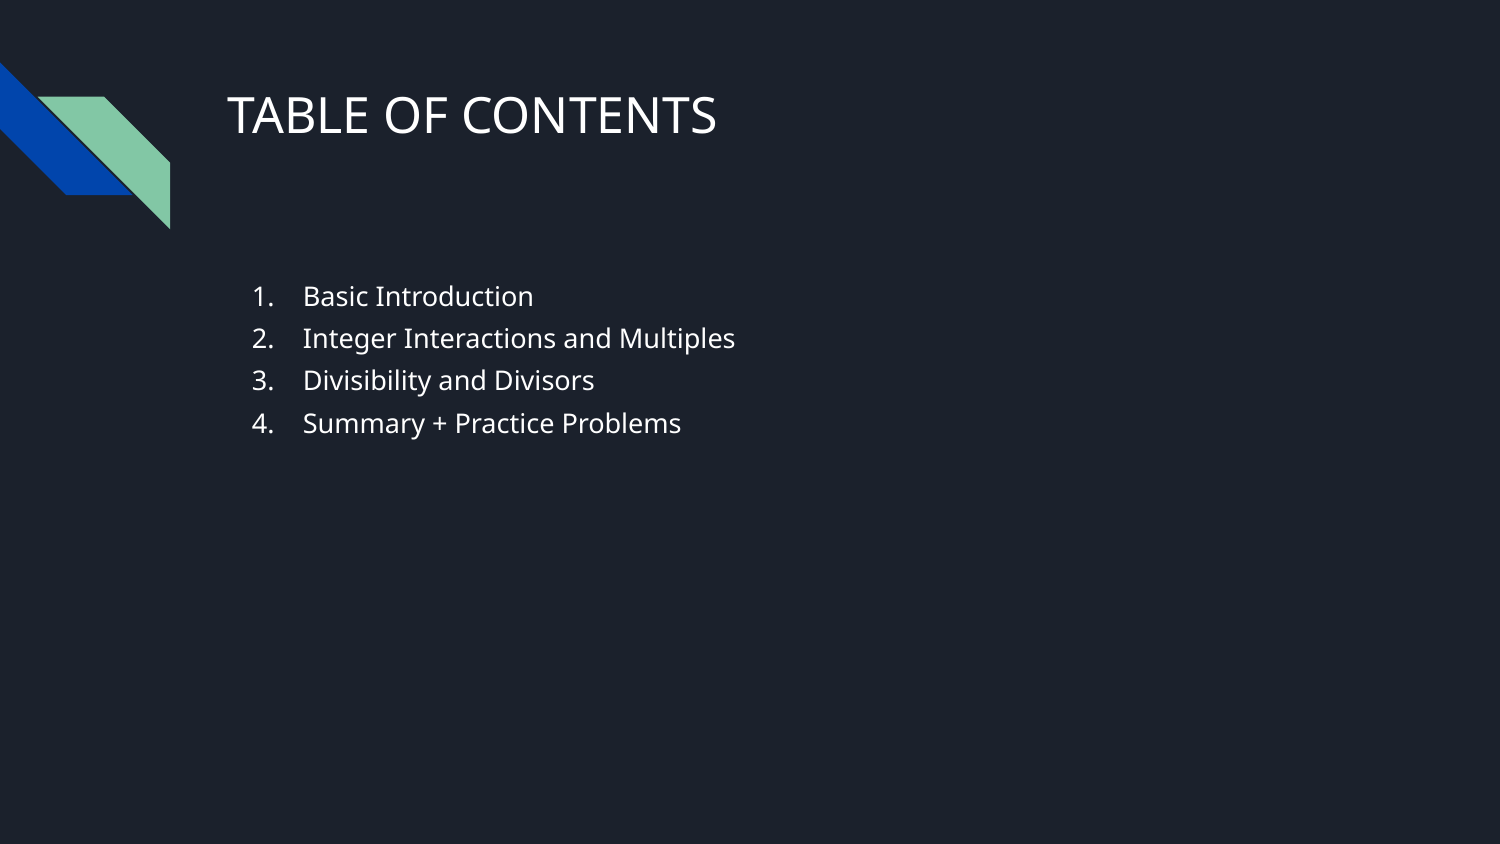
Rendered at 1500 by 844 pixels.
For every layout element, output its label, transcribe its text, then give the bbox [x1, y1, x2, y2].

list Basic Introduction Integer Interactions and Multiples Divisibility and Divisors Summary + Practice Problems [212, 257, 1368, 735]
title TABLE OF CONTENTS [212, 64, 1368, 215]
